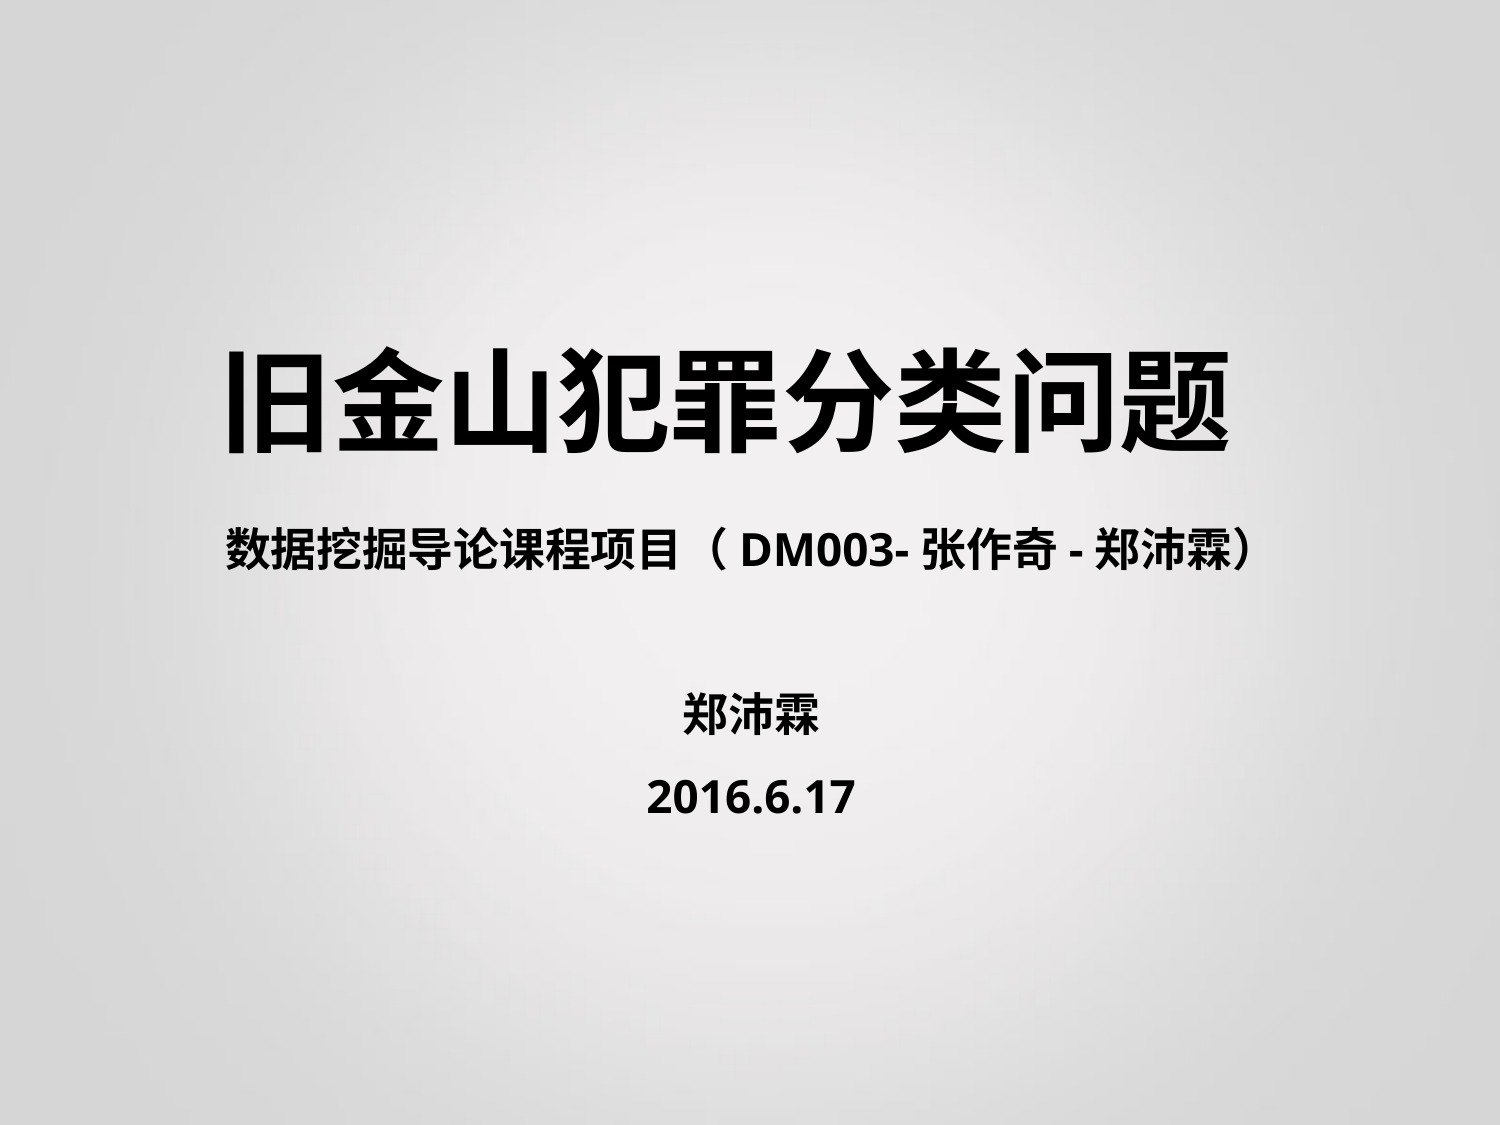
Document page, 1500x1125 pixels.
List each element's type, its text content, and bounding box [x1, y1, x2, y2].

text_box 数据挖掘导论课程项目（DM003-张作奇-郑沛霖） 郑沛霖 2016.6.17 [208, 485, 1295, 831]
picture [0, 0, 1500, 1125]
text_box 旧金山犯罪分类问题 [204, 323, 1343, 474]
